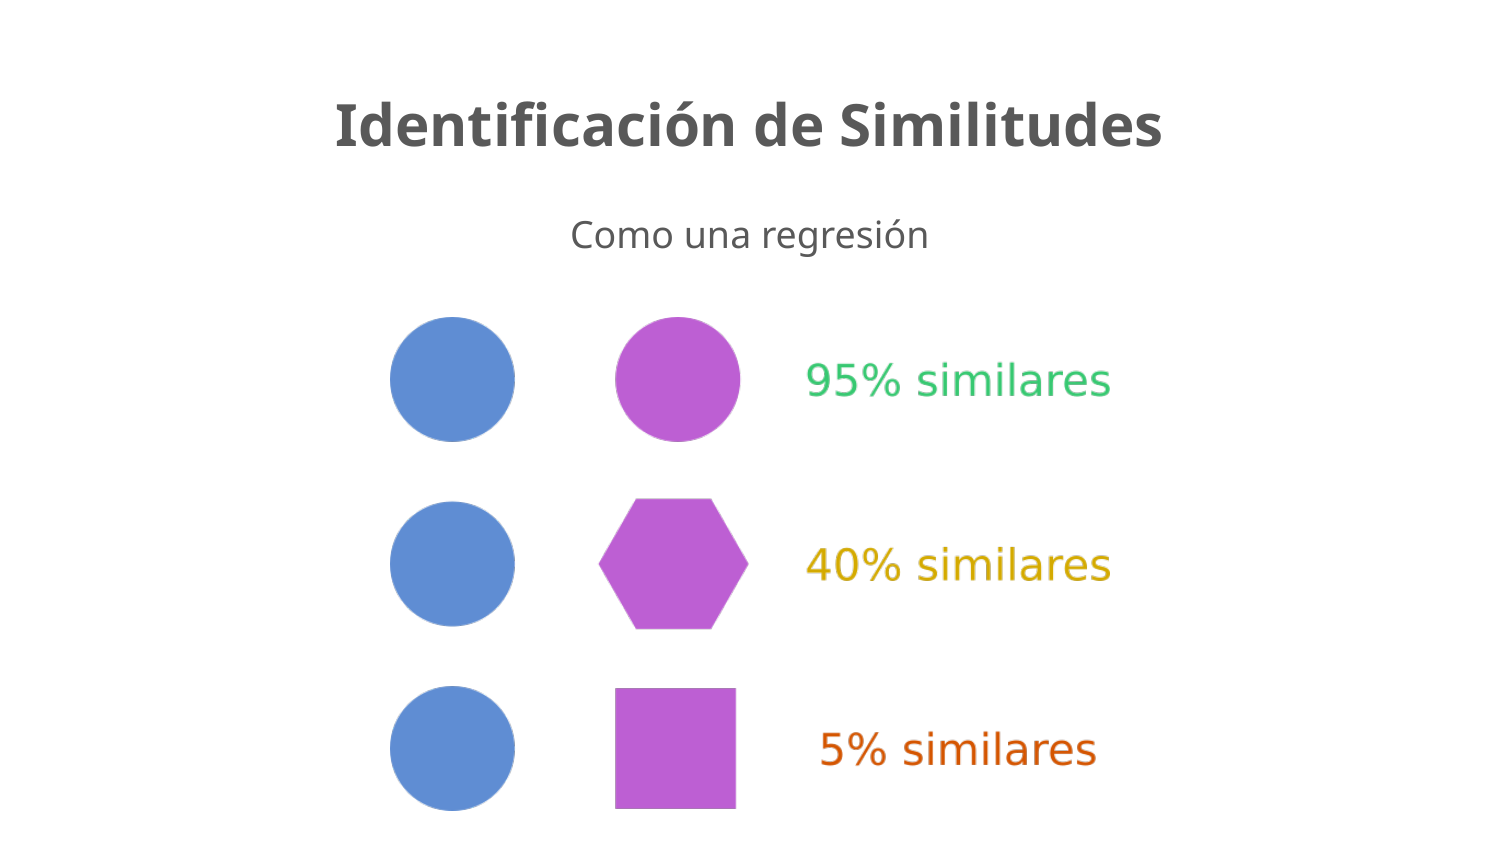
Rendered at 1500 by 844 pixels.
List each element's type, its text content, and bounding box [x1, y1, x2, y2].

title Identificación de Similitudes [51, 72, 1449, 167]
picture [390, 317, 1110, 811]
text_box Como una regresión [454, 196, 1046, 302]
